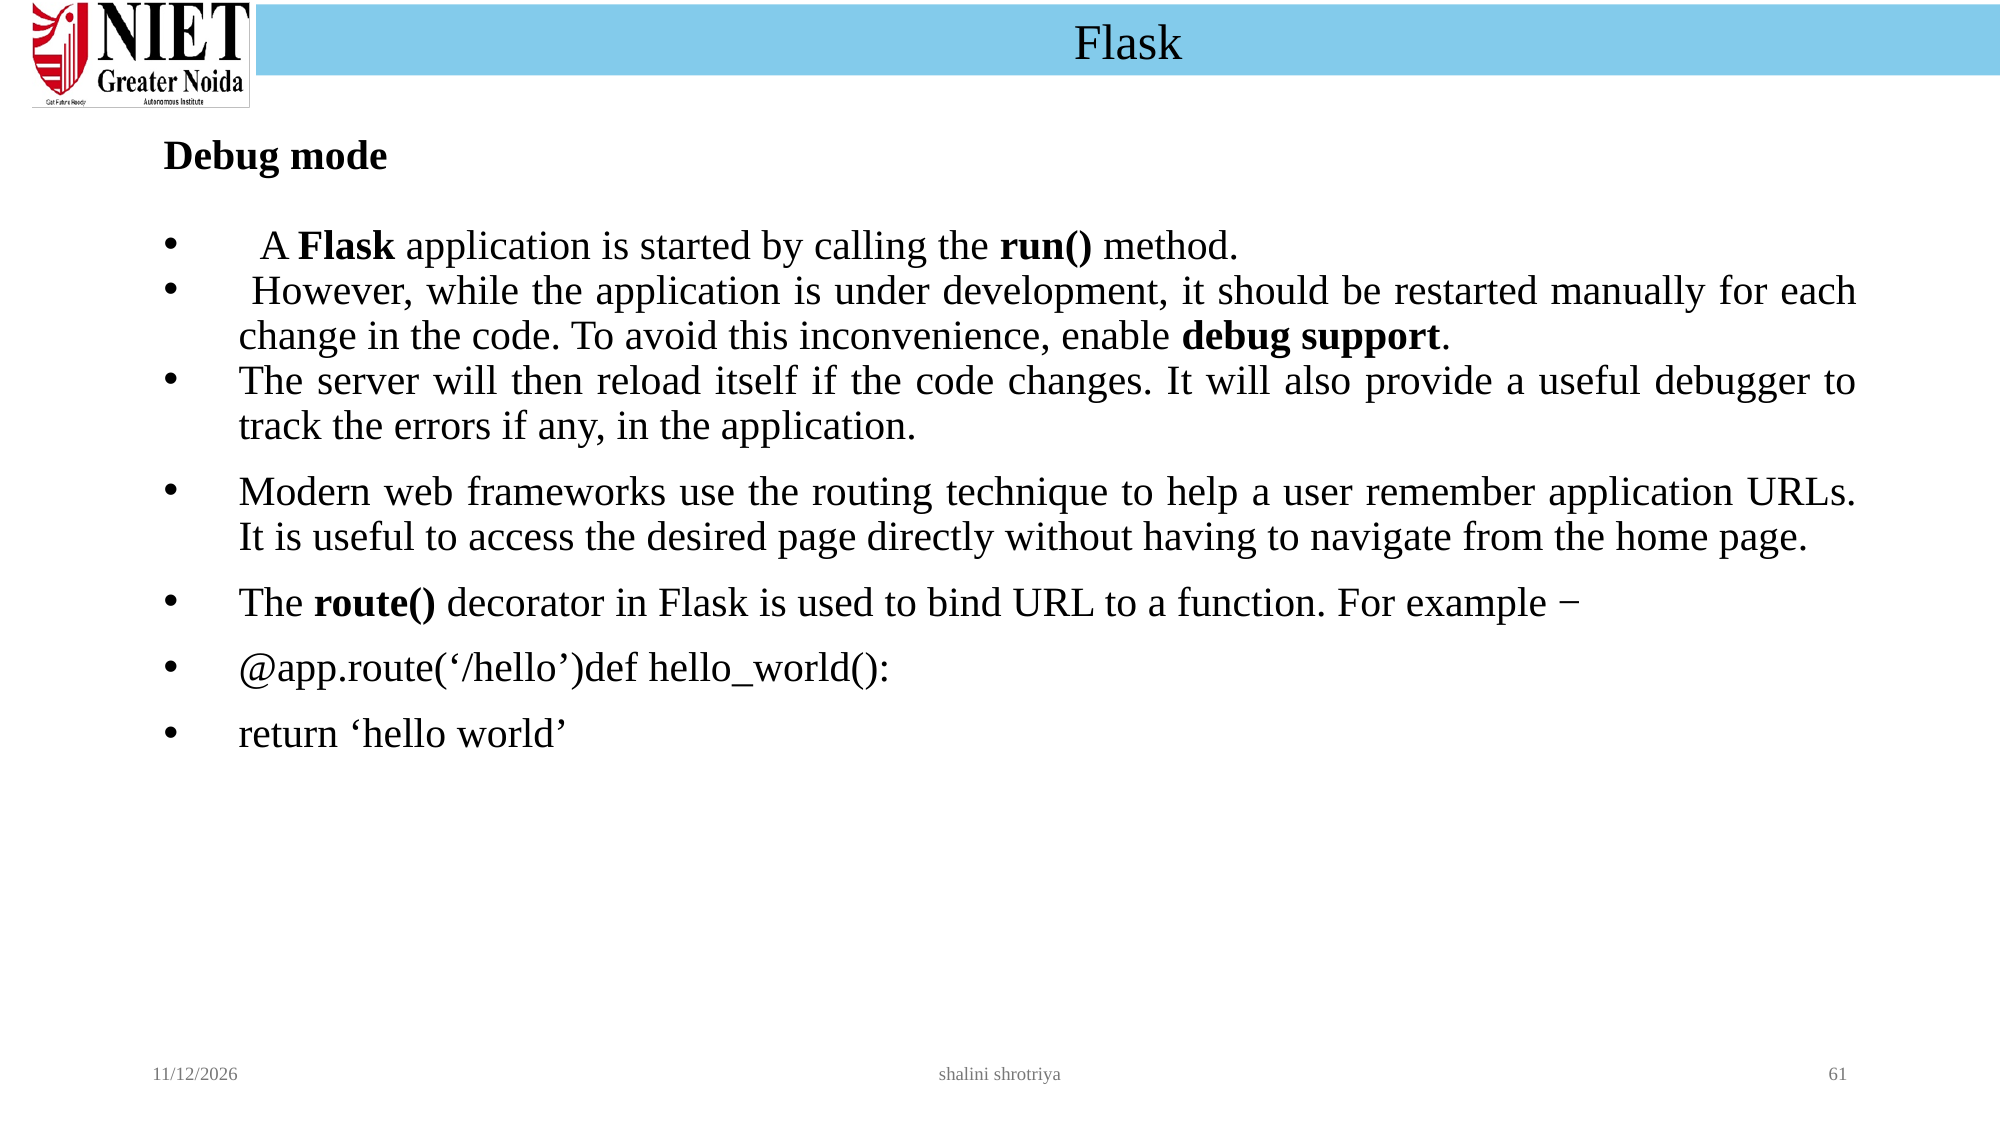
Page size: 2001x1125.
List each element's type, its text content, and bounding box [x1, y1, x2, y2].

footer shalini shrotriya [662, 1042, 1338, 1103]
slide_number 61 [1412, 1042, 1863, 1103]
list Debug mode A Flask application is started by calling the run() method. However, while the application is under development, it should be restarted manually for each change in the code. To avoid this inconvenience, enable debug support. The server will then reload itself if the code changes. It will also provide a useful debugger to track the errors if any, in the application. Modern web frameworks use the routing technique to help a user remember application URLs. It is useful to access the desired page directly without having to navigate from the home page. The route() decorator in Flask is used to bind URL to a function. For example − @app.route(‘/hello’)def hello_world(): return ‘hello world’ [148, 125, 1874, 854]
picture [30, 0, 251, 109]
text_box Flask [256, 4, 2000, 76]
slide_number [137, 1042, 588, 1103]
